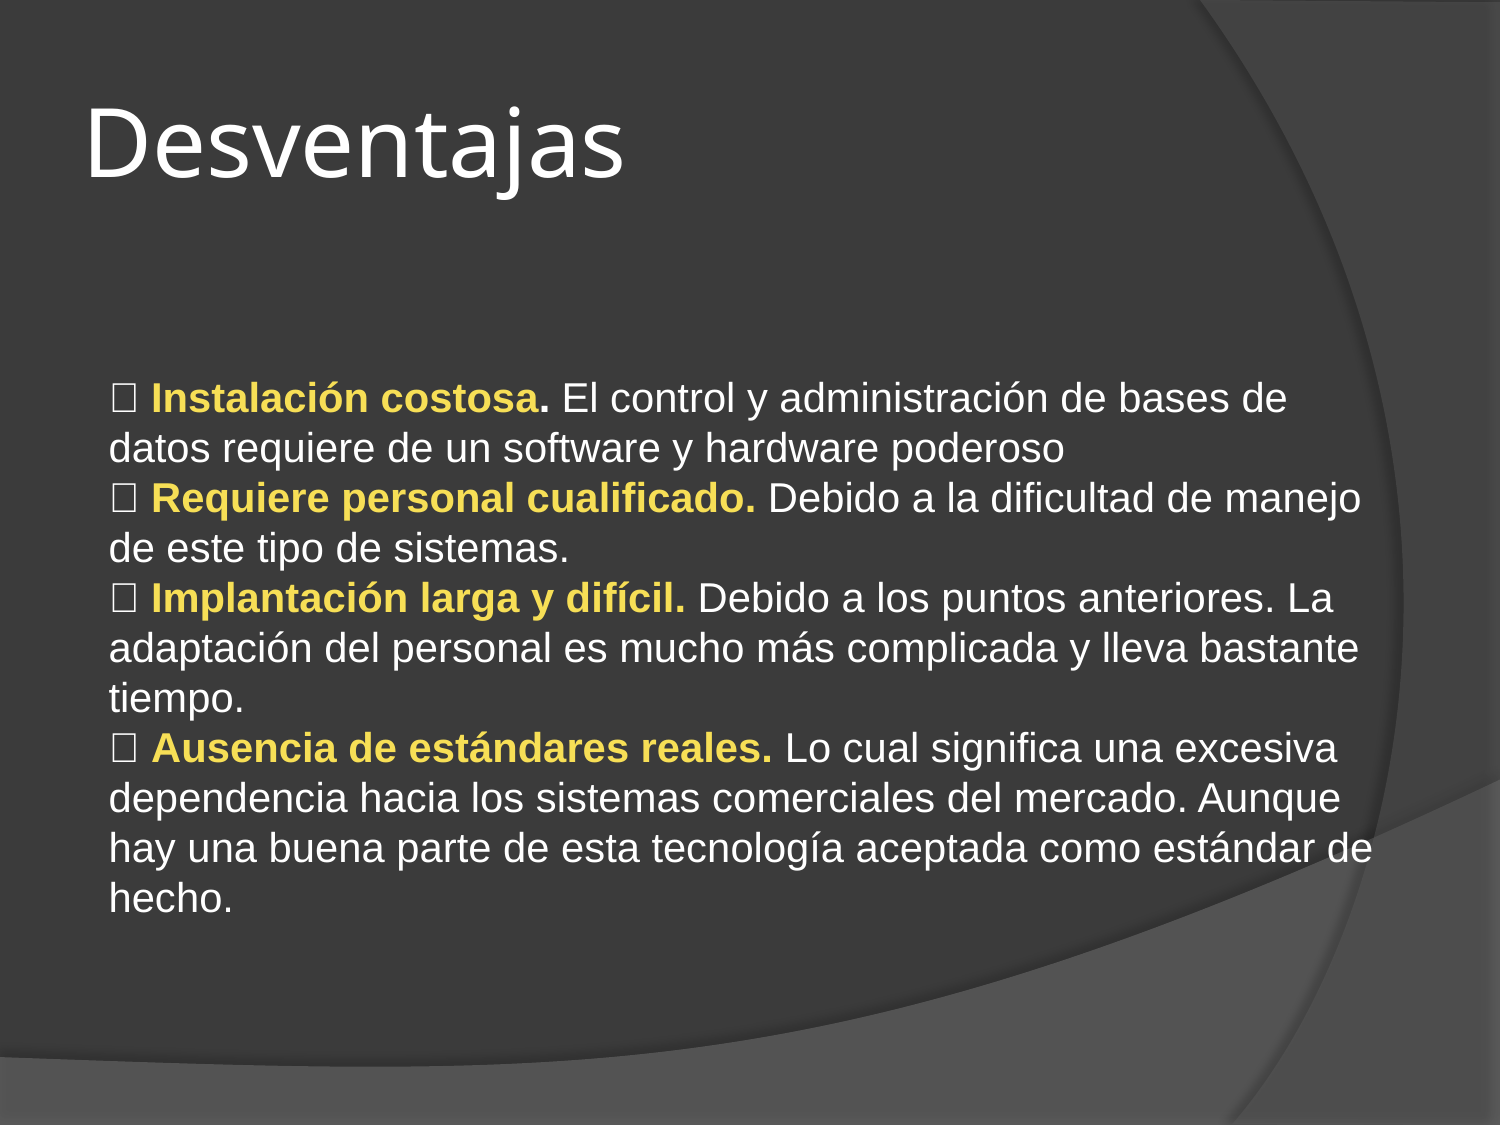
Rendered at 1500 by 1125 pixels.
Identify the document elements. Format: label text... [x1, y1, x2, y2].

text_box 􀂀 Instalación costosa. El control y administración de bases de datos requiere de un software y hardware poderoso 􀂀 Requiere personal cualificado. Debido a la dificultad de manejo de este tipo de sistemas. 􀂀 Implantación larga y difícil. Debido a los puntos anteriores. La adaptación del personal es mucho más complicada y lleva bastante tiempo. 􀂀 Ausencia de estándares reales. Lo cual significa una excesiva dependencia hacia los sistemas comerciales del mercado. Aunque hay una buena parte de esta tecnología aceptada como estándar de hecho. [93, 363, 1395, 929]
title Desventajas [75, 45, 1300, 233]
